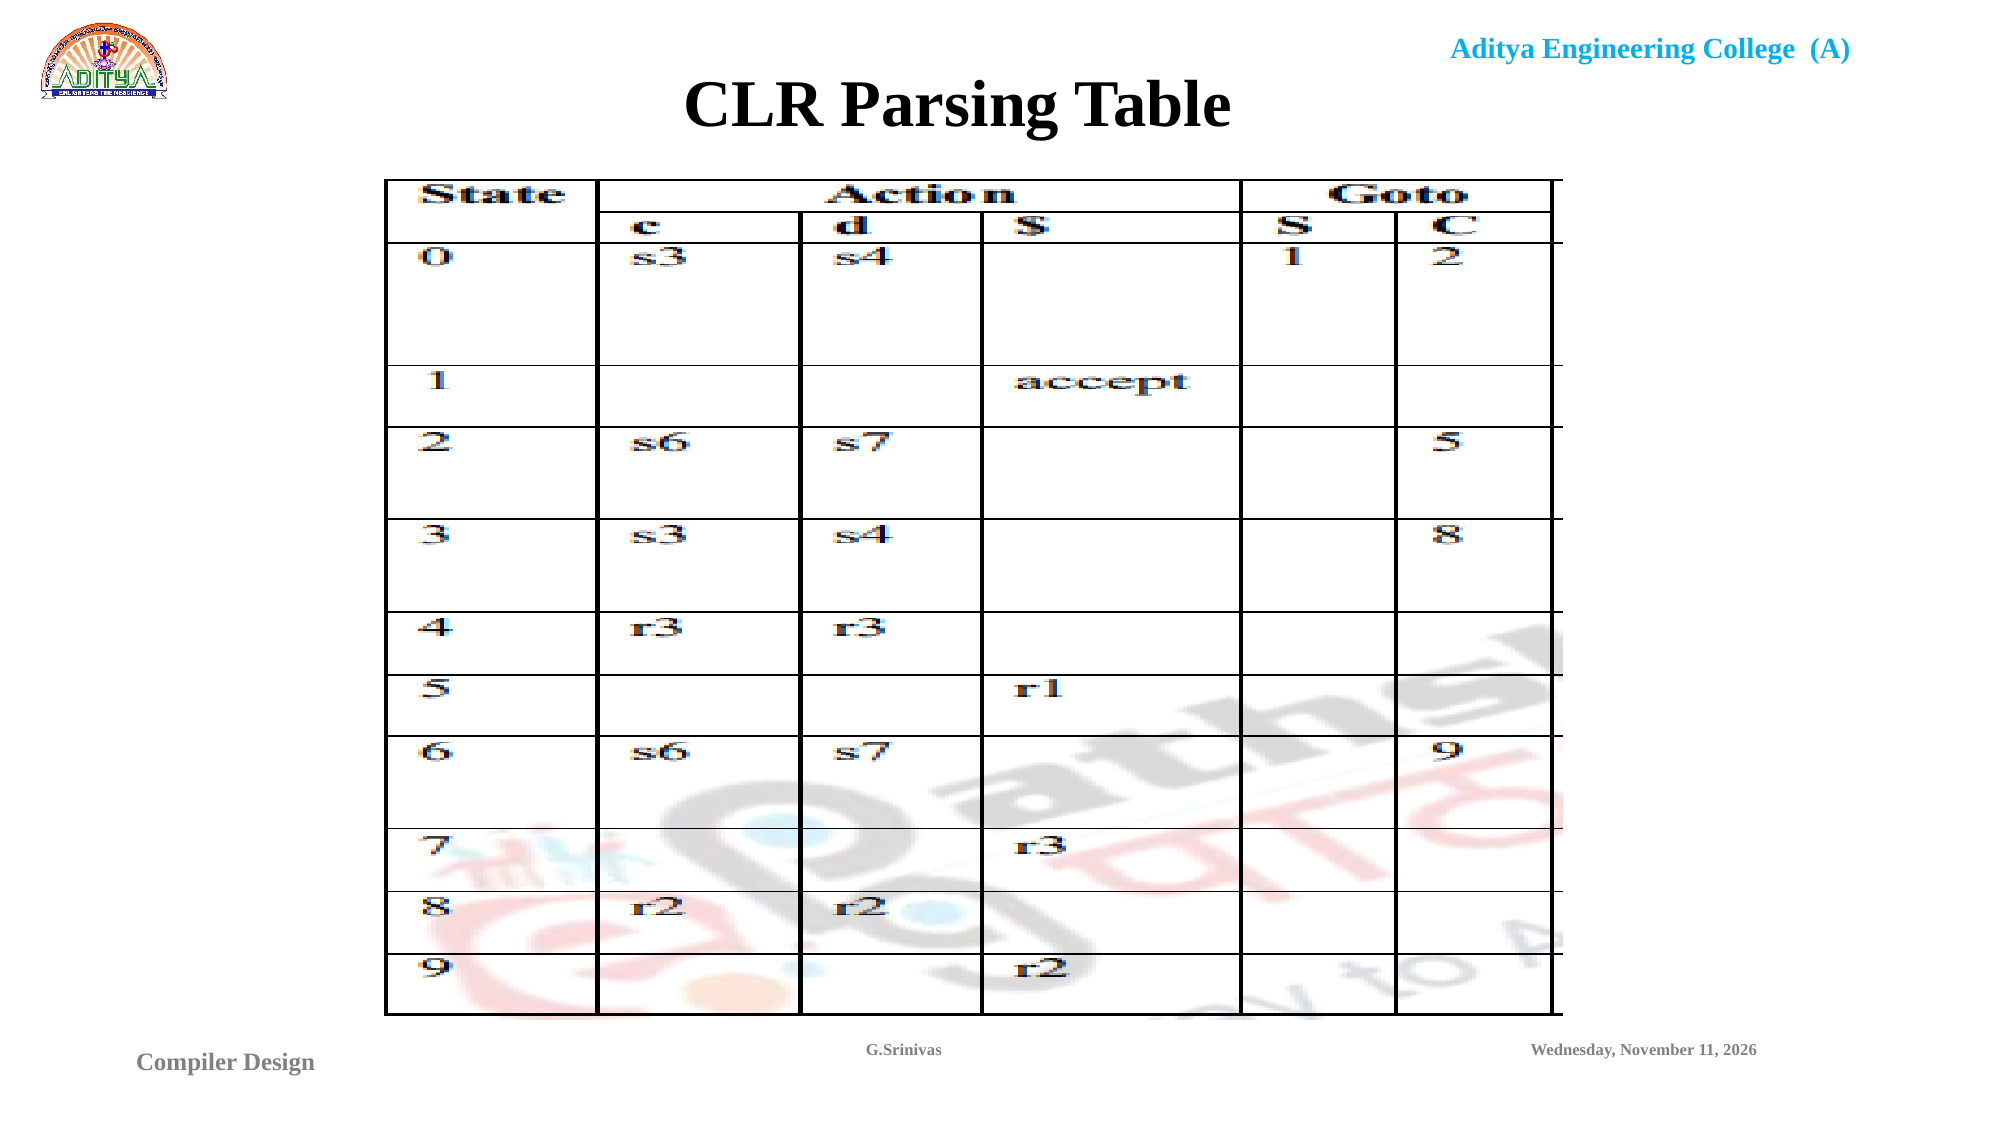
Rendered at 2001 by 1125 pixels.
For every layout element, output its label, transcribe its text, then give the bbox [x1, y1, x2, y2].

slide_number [1515, 1031, 1862, 1092]
text_box CLR Parsing Table [189, 24, 1727, 175]
picture [366, 175, 1563, 1020]
picture [39, 22, 168, 99]
footer G.Srinivas [678, 1031, 1130, 1092]
